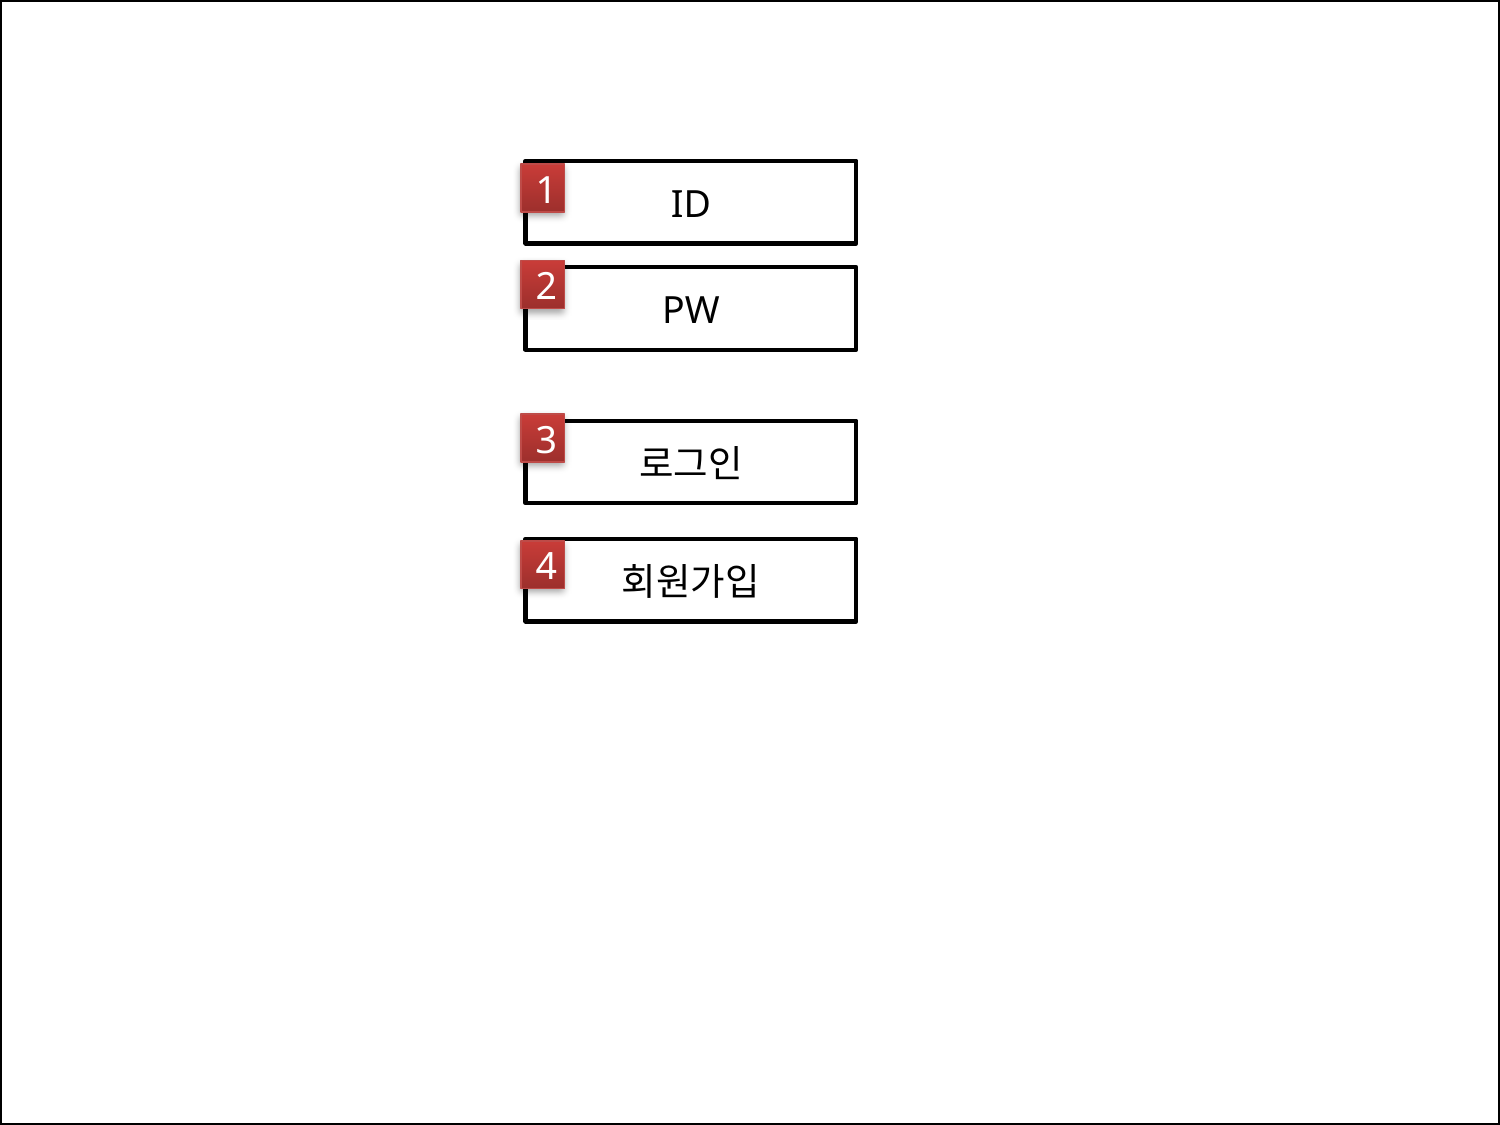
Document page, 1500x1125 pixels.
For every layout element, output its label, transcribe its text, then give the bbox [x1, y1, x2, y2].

text_box 로그인 [523, 419, 858, 505]
text_box 1 [520, 163, 565, 213]
text_box ID [523, 159, 858, 246]
text_box 4 [520, 540, 565, 589]
text_box 2 [520, 260, 565, 309]
text_box 회원가입 [523, 537, 858, 624]
text_box [0, 0, 1500, 1125]
text_box PW [523, 265, 858, 352]
text_box 3 [520, 413, 565, 463]
